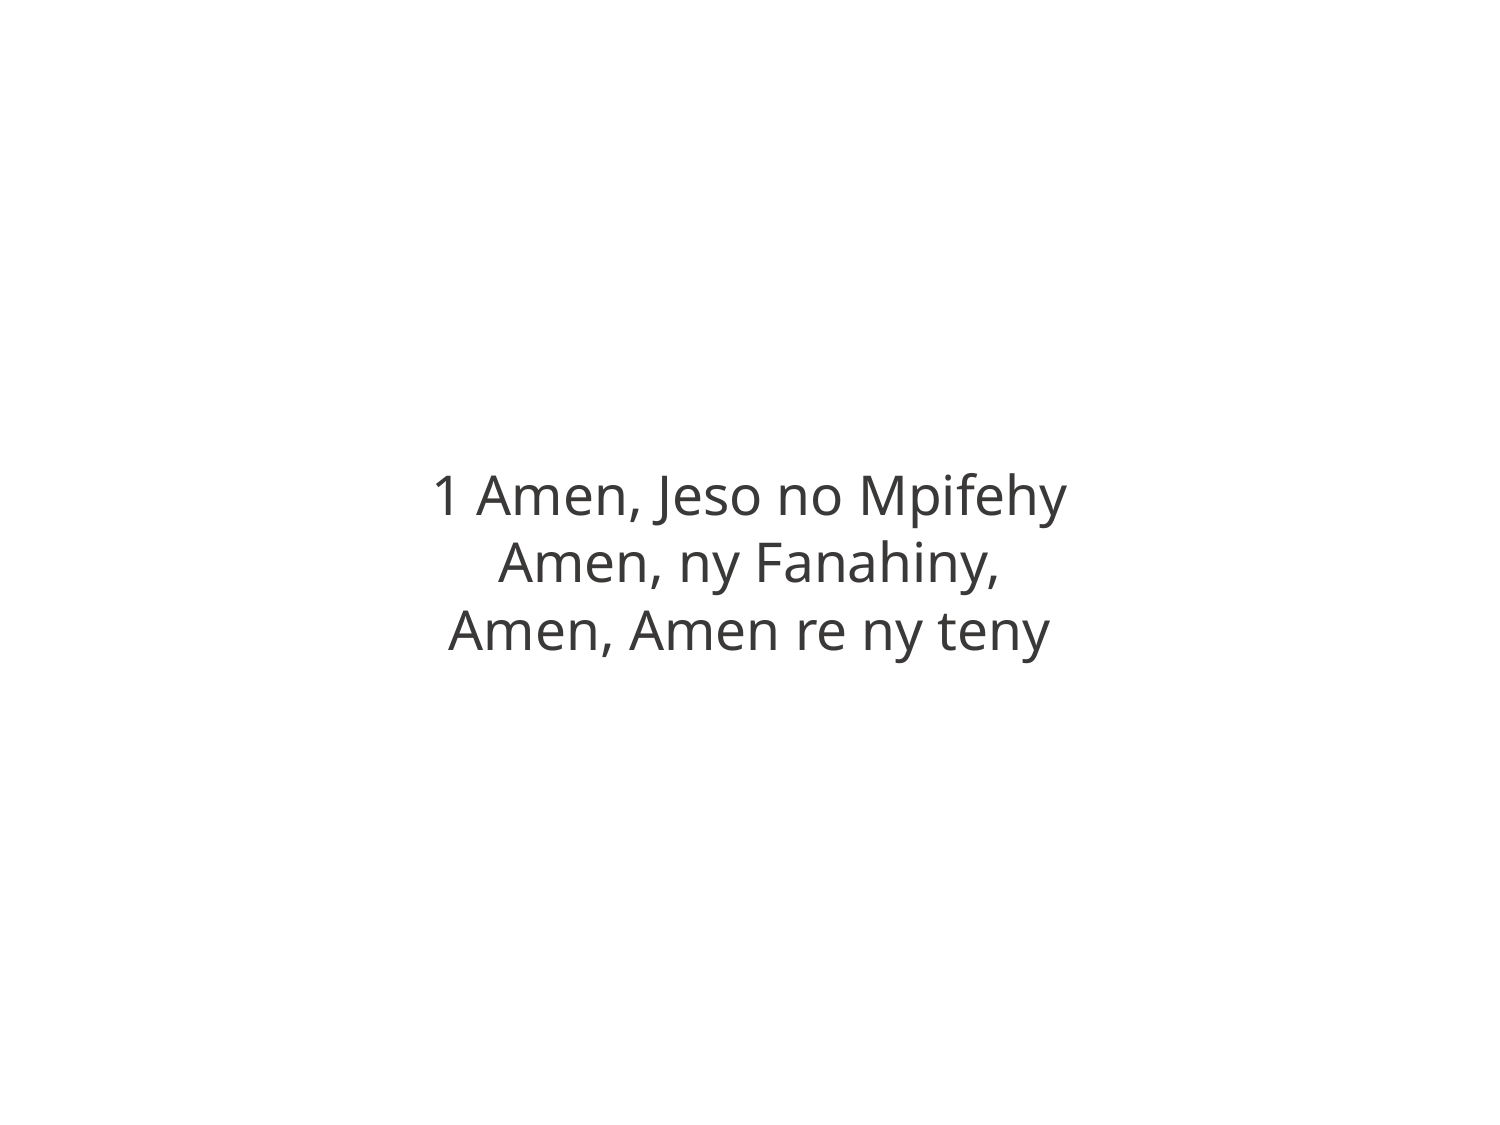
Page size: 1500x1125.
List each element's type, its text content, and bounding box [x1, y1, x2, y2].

title 1 Amen, Jeso no Mpifehy Amen, ny Fanahiny, Amen, Amen re ny teny [103, 453, 1397, 672]
